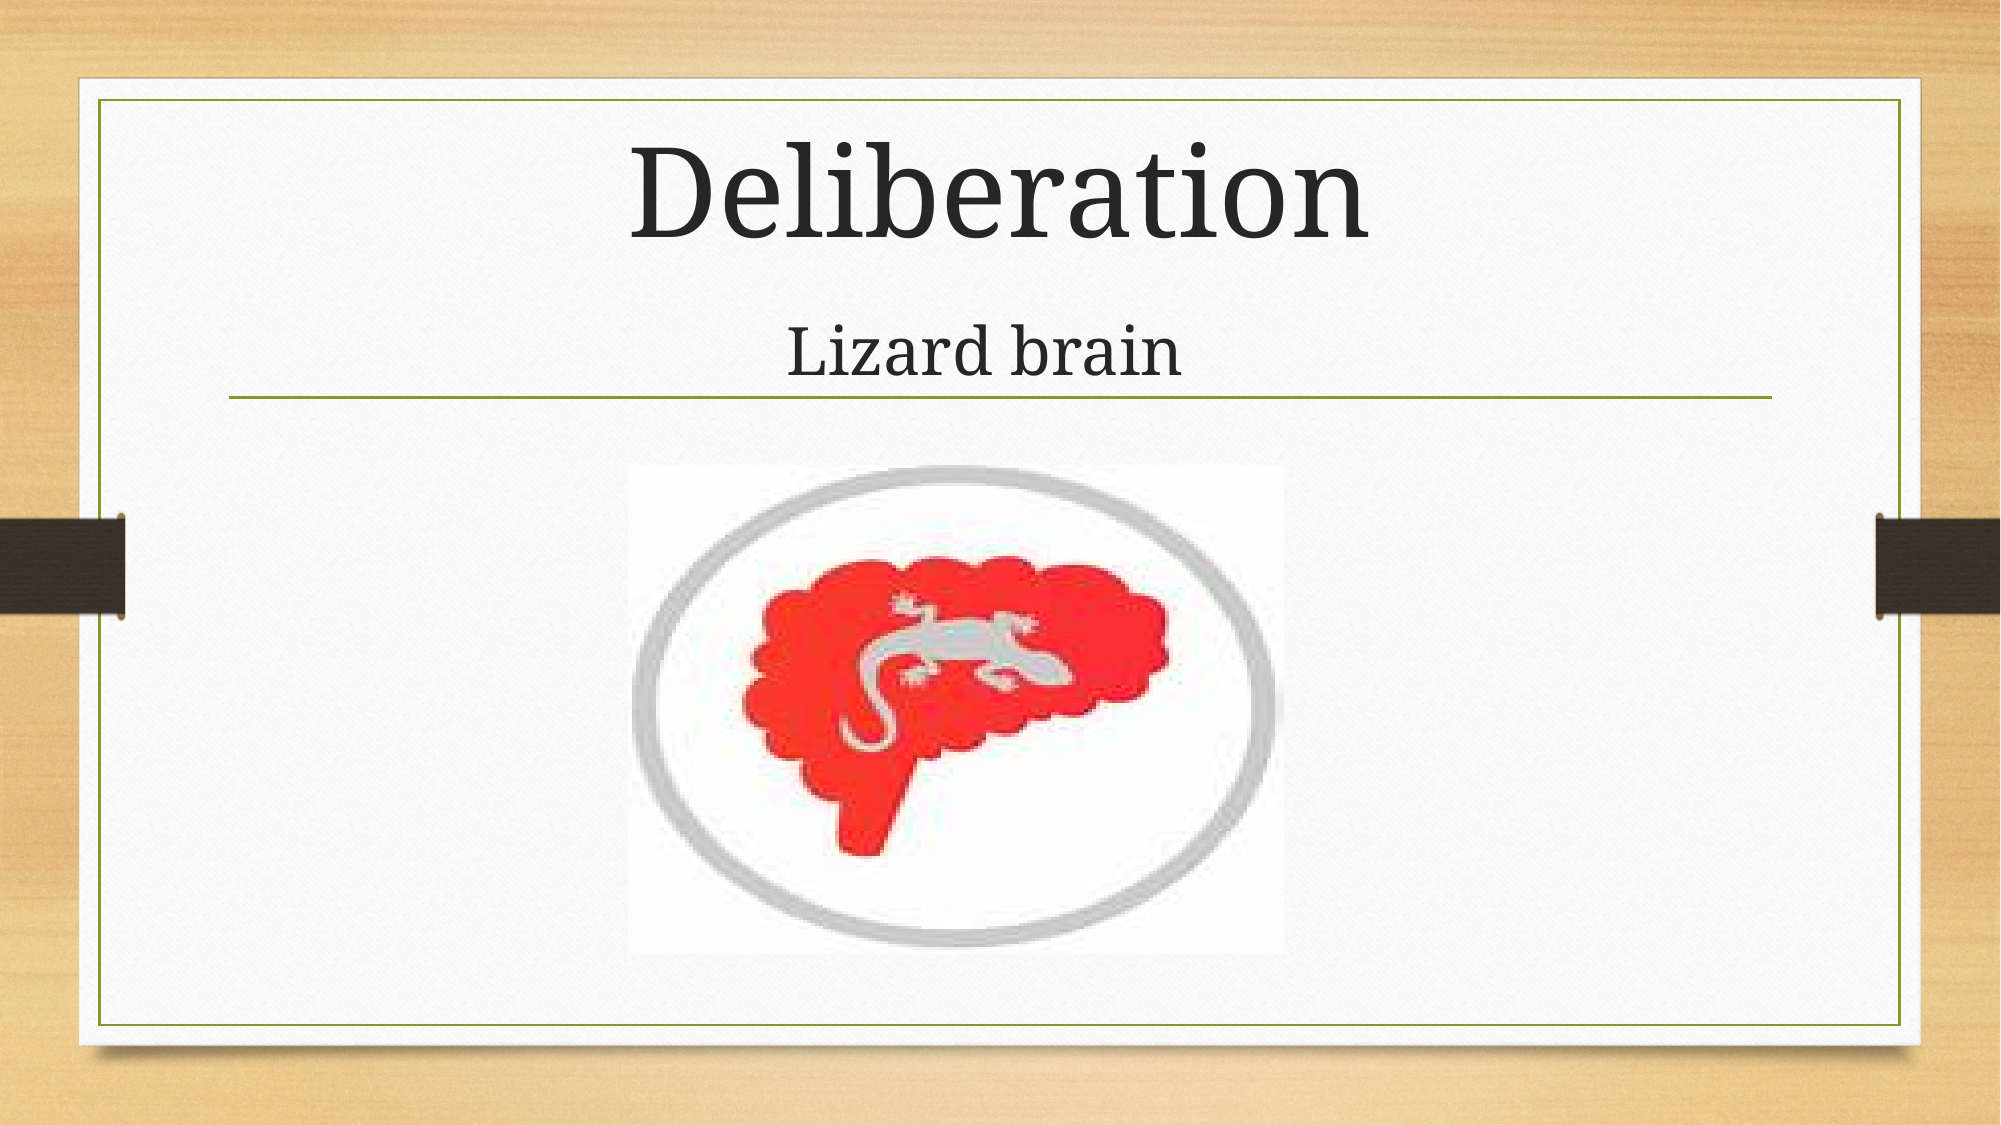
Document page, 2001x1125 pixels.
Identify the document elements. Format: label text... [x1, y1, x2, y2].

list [628, 464, 1285, 954]
picture [0, 0, 2001, 1125]
title Deliberation Lizard brain [212, 135, 1788, 375]
